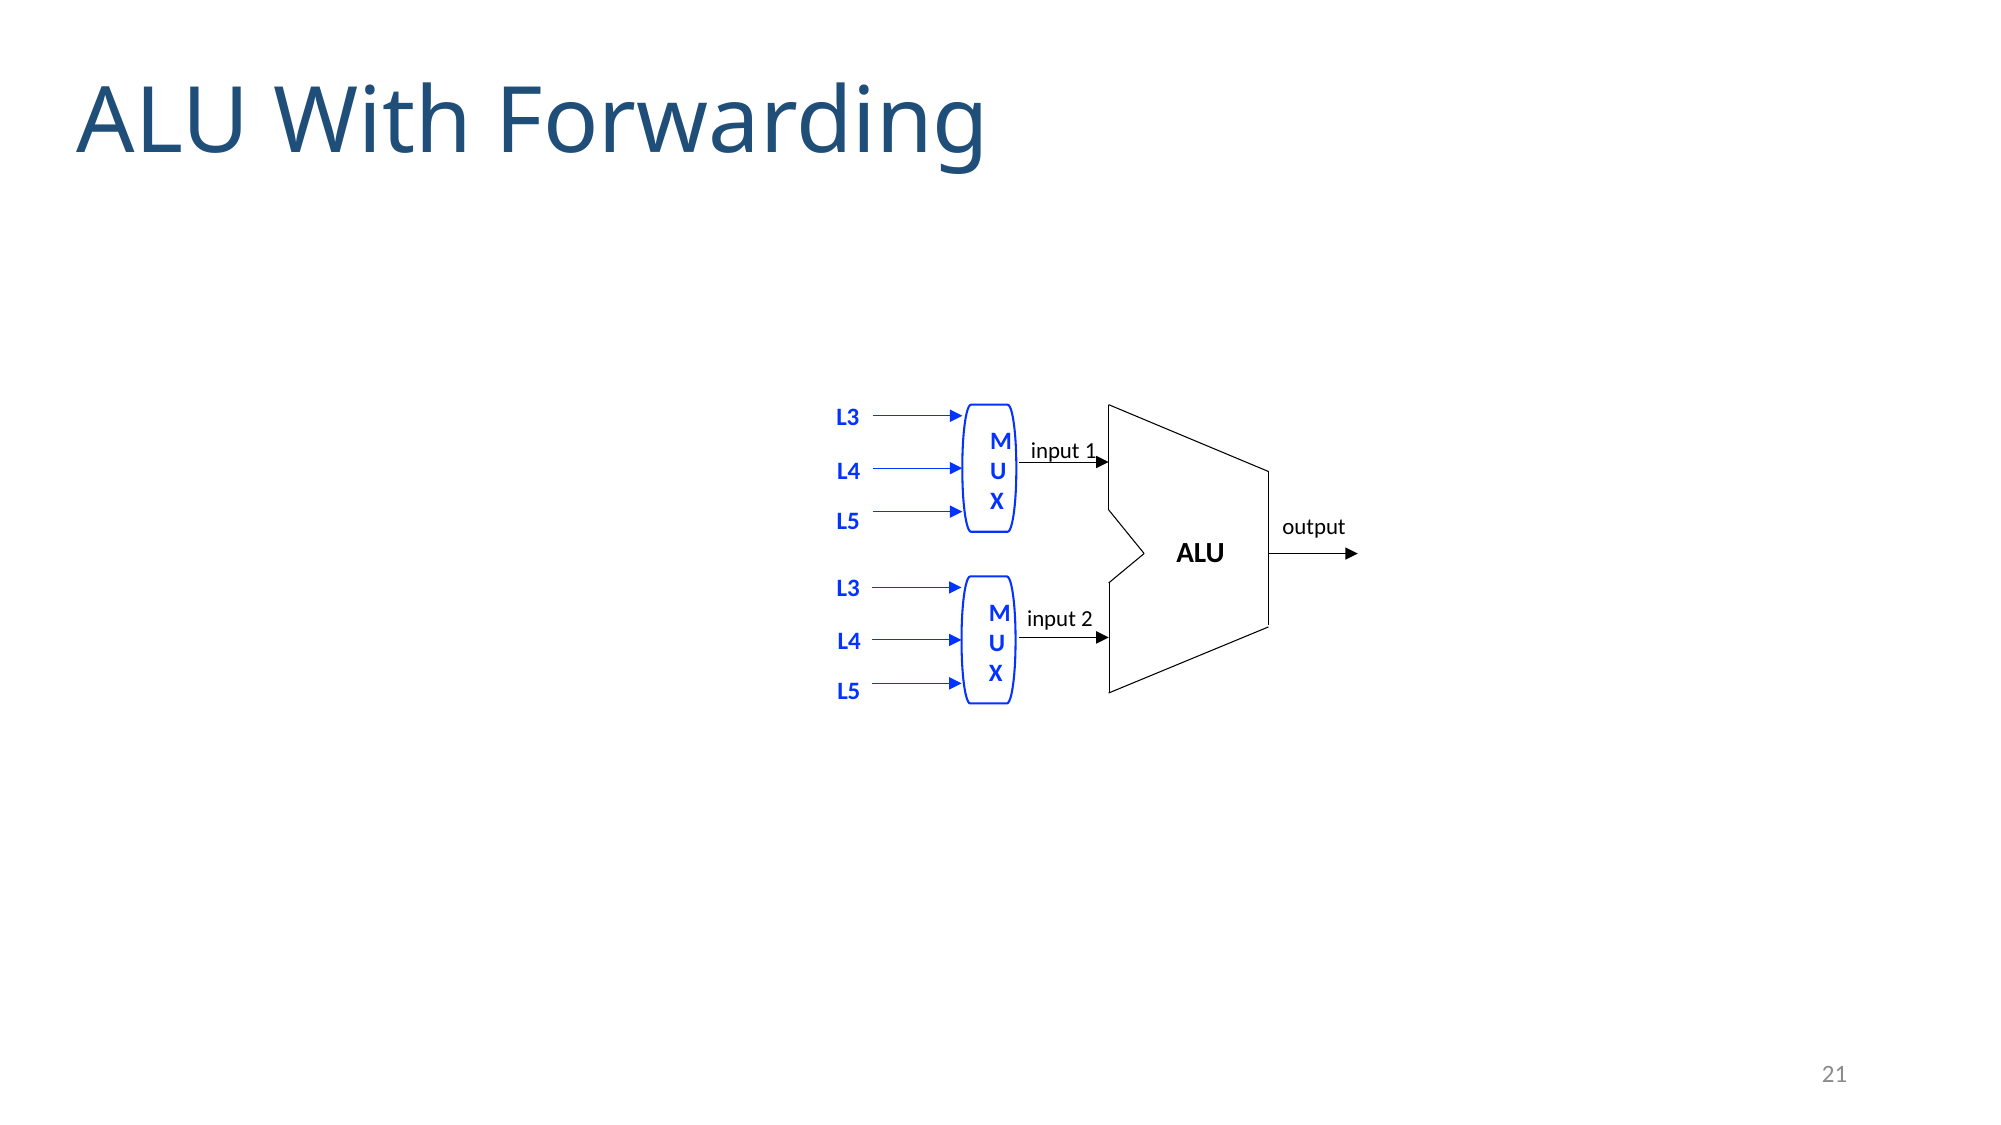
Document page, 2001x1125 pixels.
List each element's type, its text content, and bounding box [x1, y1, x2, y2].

text_box L3 [821, 563, 875, 609]
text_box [1109, 404, 1269, 472]
title ALU With Forwarding [61, 13, 1787, 187]
text_box [61, 187, 1923, 986]
text_box L5 [821, 496, 875, 542]
text_box [961, 403, 1018, 533]
text_box MUX [975, 416, 1013, 522]
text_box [1108, 509, 1145, 553]
text_box L4 [822, 446, 876, 492]
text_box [1108, 553, 1145, 584]
text_box input 2 [1015, 596, 1109, 639]
text_box L5 [822, 667, 876, 713]
text_box ALU [1161, 525, 1240, 576]
text_box input 1 [1015, 428, 1108, 471]
text_box MUX [974, 589, 1012, 694]
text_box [1108, 626, 1269, 694]
text_box output [1269, 504, 1362, 547]
text_box L3 [821, 393, 875, 438]
text_box L4 [822, 617, 876, 663]
slide_number 21 [1412, 1042, 1863, 1103]
text_box [960, 575, 1017, 705]
